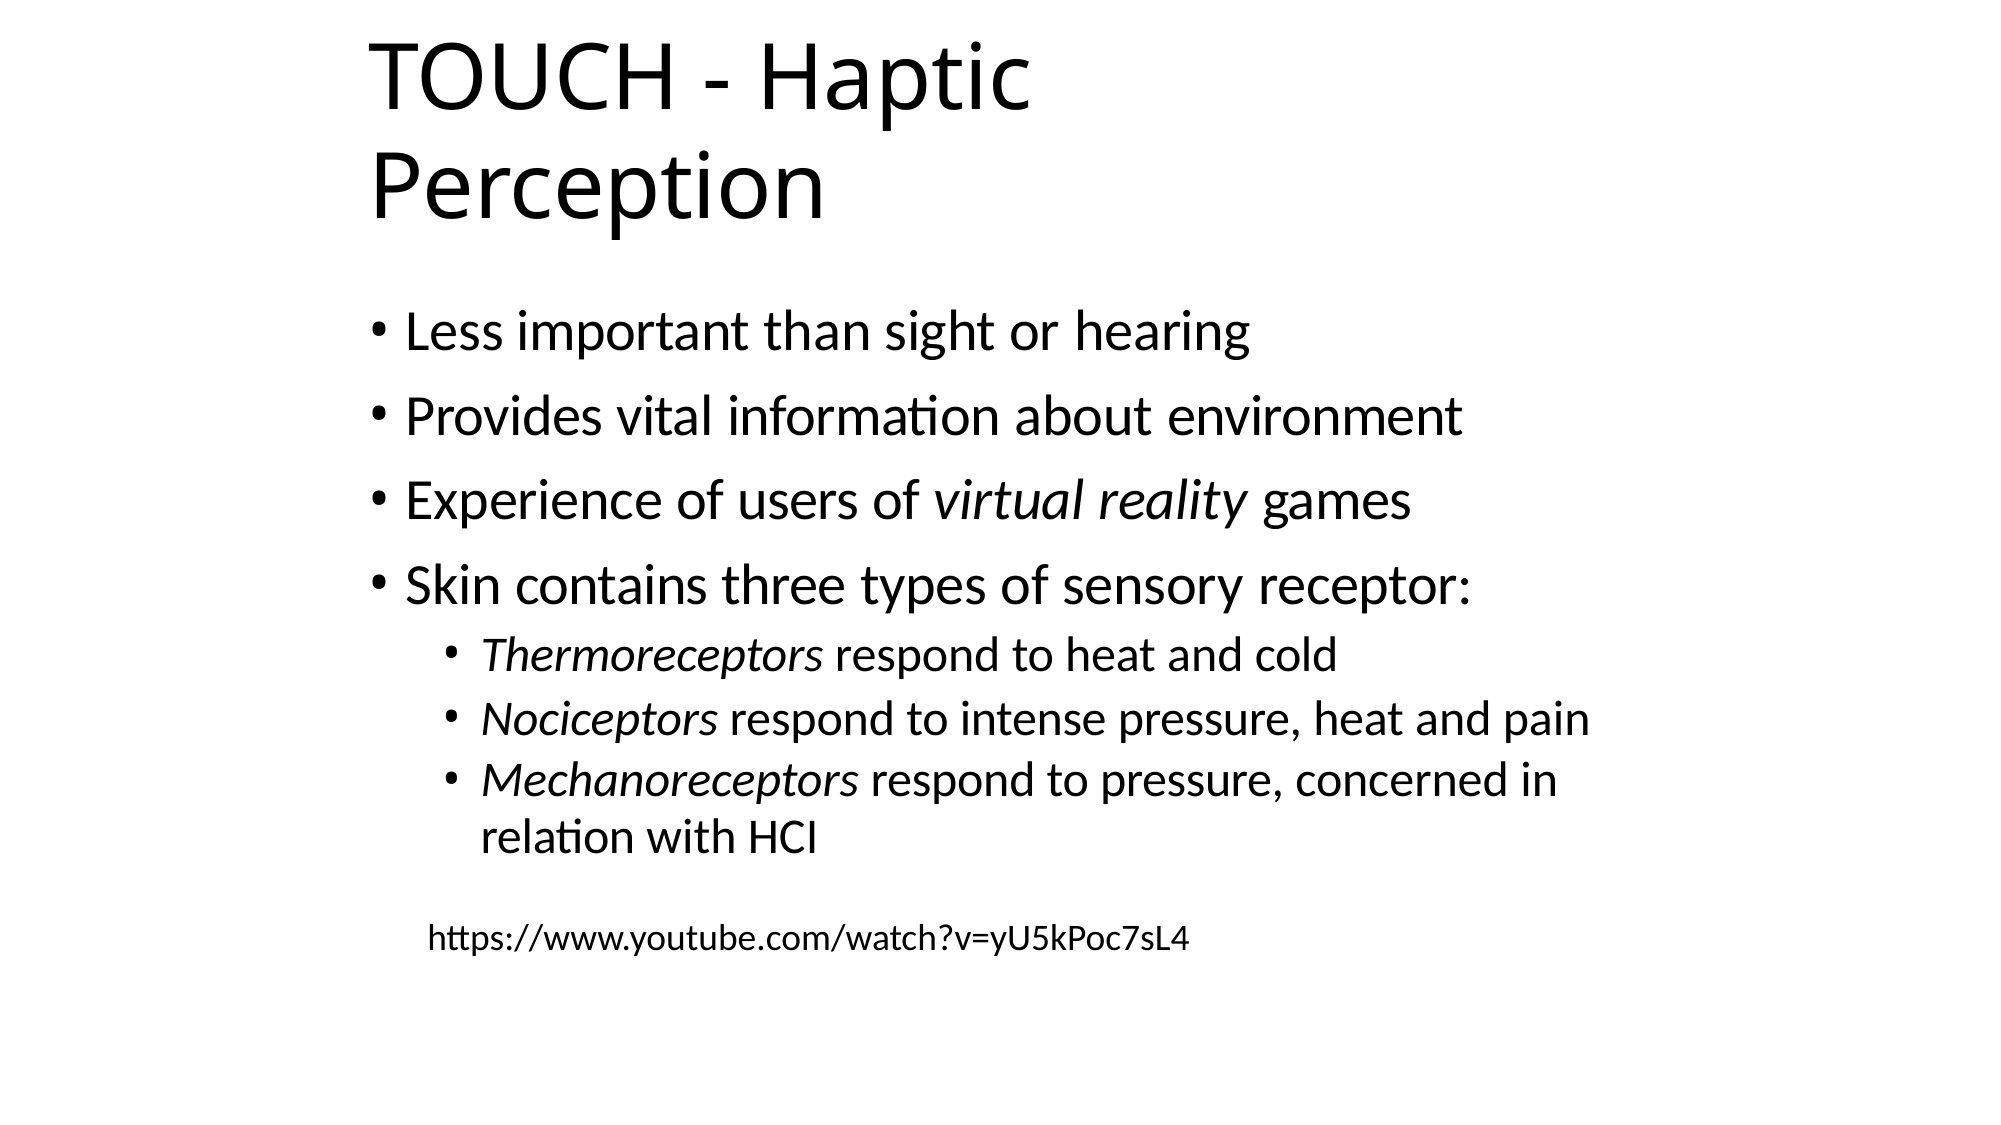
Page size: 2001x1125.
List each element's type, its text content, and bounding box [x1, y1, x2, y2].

title TOUCH - Haptic Perception [366, 15, 1475, 238]
text_box Less important than sight or hearing Provides vital information about environment Experience of users of virtual reality games Skin contains three types of sensory receptor: Thermoreceptors respond to heat and cold Nociceptors respond to intense pressure, heat and pain Mechanoreceptors respond to pressure, concerned in relation with HCI [365, 275, 1594, 864]
text_box https://www.youtube.com/watch?v=yU5kPoc7sL4 [412, 905, 1338, 966]
